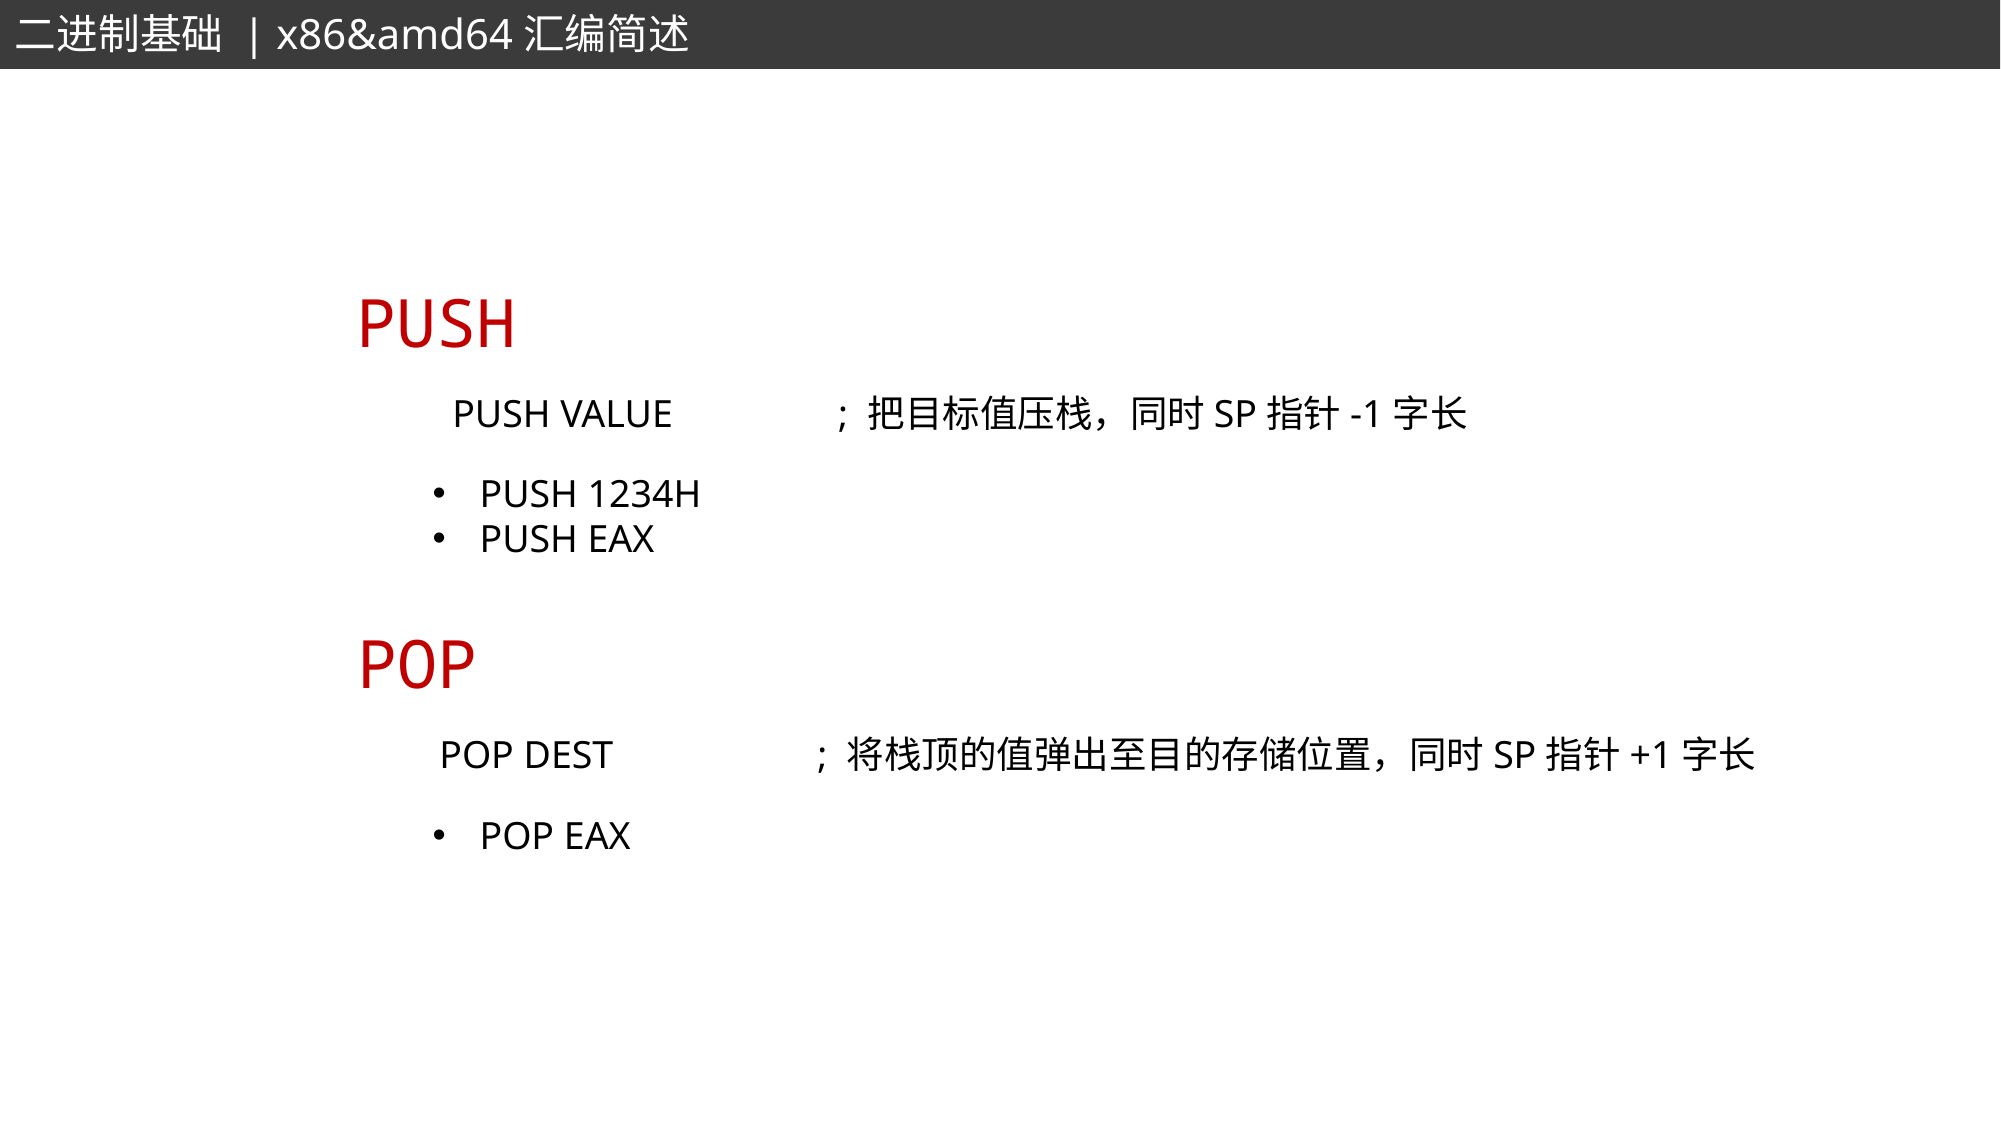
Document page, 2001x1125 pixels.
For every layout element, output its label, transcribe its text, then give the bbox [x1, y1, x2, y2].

text_box PUSH 1234H PUSH EAX [417, 462, 1424, 568]
text_box PUSH [341, 273, 532, 368]
text_box PUSH VALUE ; 把目标值压栈，同时SP指针-1字长 [437, 382, 1483, 443]
text_box POP EAX [417, 804, 1424, 864]
text_box POP DEST ; 将栈顶的值弹出至目的存储位置，同时SP指针+1字长 [424, 724, 1772, 784]
text_box POP [343, 614, 493, 710]
text_box 二进制基础 | x86&amd64汇编简述 [0, 0, 925, 65]
